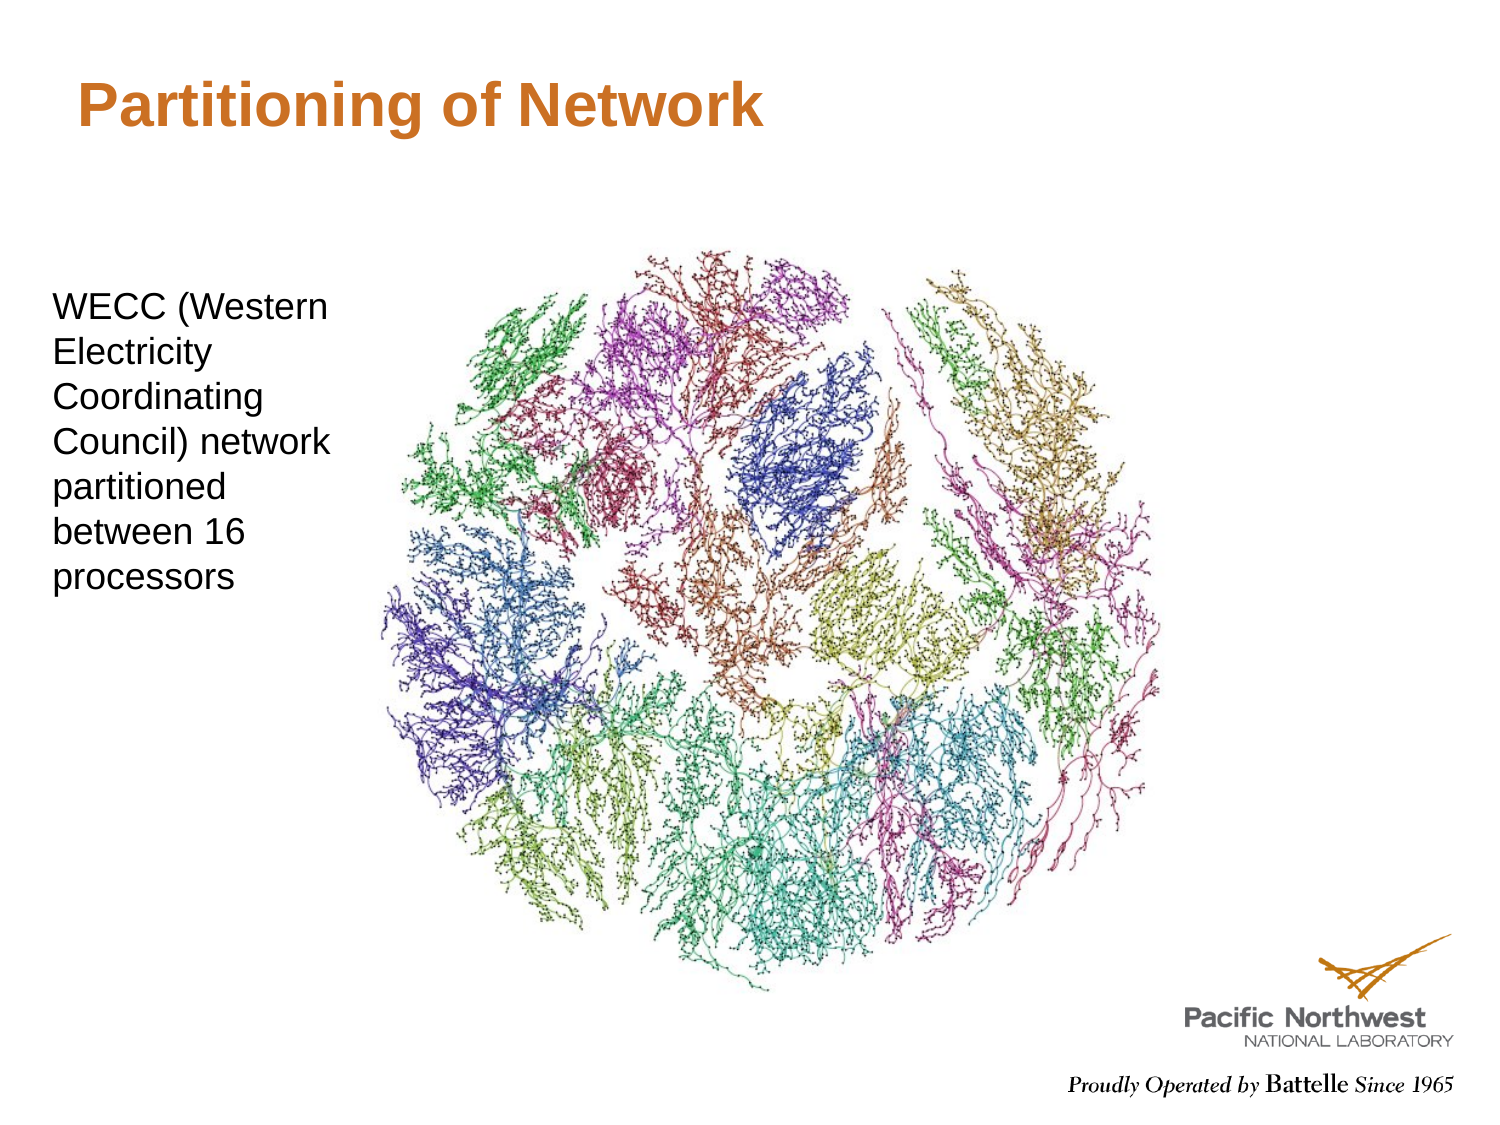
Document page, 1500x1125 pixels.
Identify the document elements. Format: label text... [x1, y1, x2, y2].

title Partitioning of Network [77, 75, 1424, 238]
text_box WECC (Western Electricity Coordinating Council) network partitioned between 16 processors [37, 274, 363, 605]
picture [368, 228, 1500, 1125]
